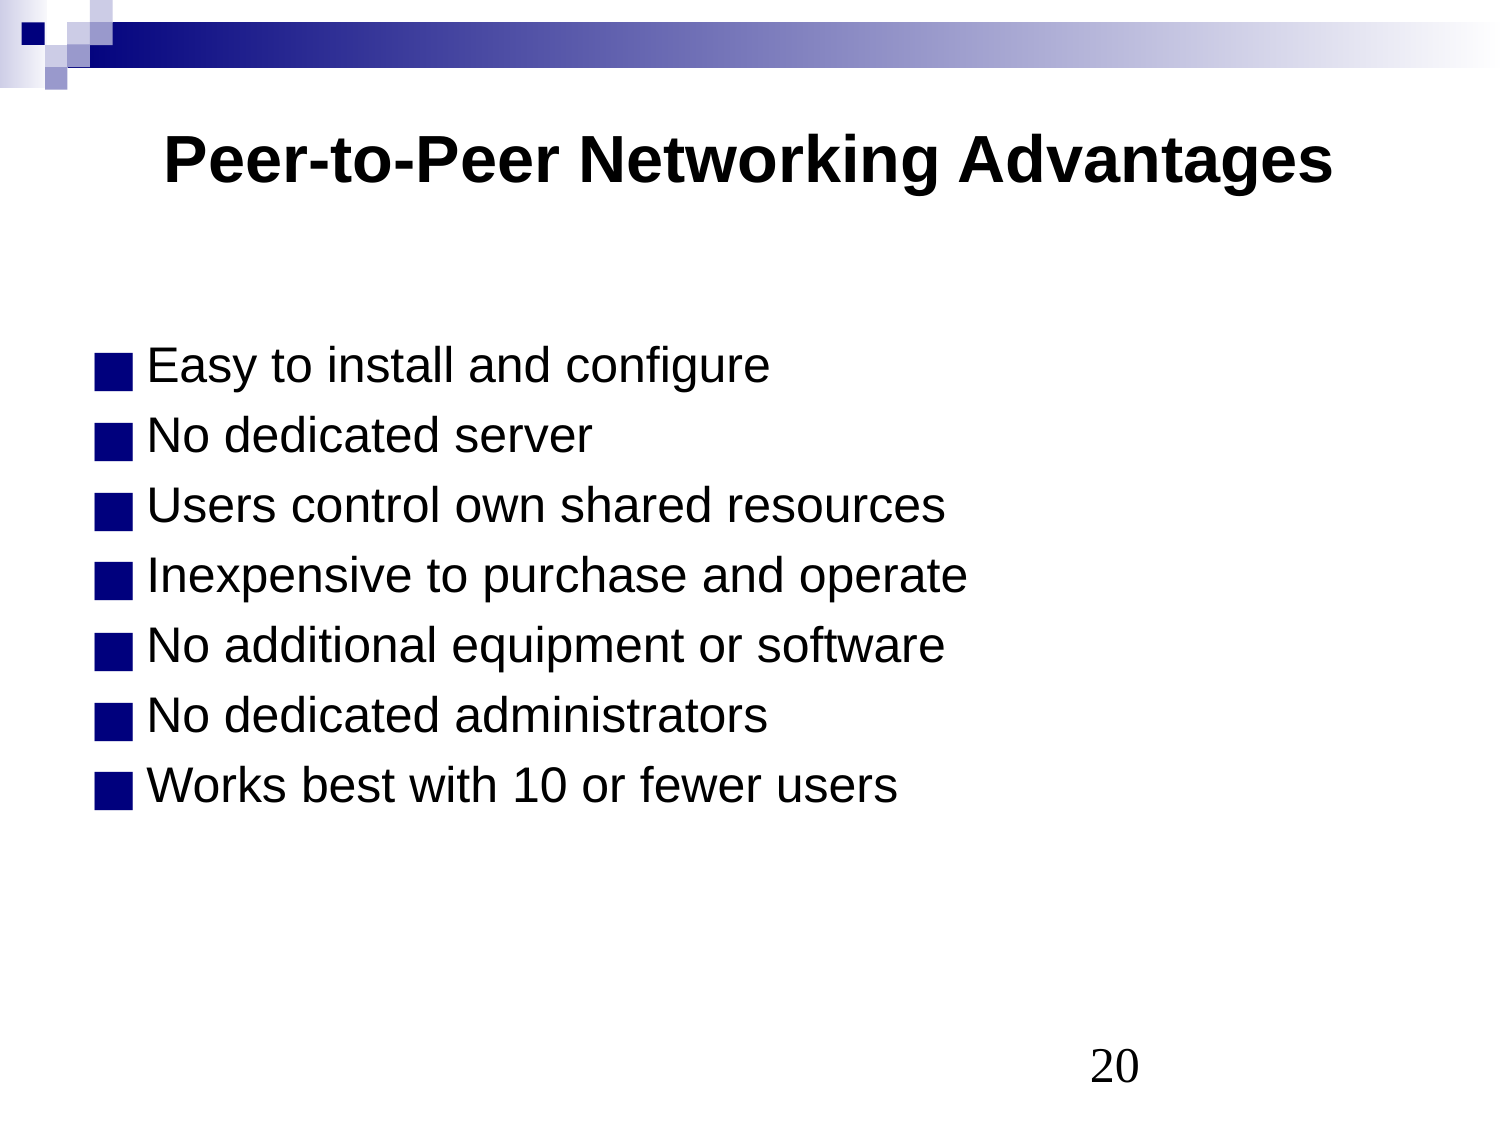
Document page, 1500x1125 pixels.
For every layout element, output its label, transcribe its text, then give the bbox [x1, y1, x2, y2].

slide_number ‹#› [1074, 1025, 1425, 1100]
list Easy to install and configure No dedicated server Users control own shared resources Inexpensive to purchase and operate No additional equipment or software No dedicated administrators Works best with 10 or fewer users [75, 324, 1425, 963]
title Peer-to-Peer Networking Advantages [75, 75, 1425, 238]
